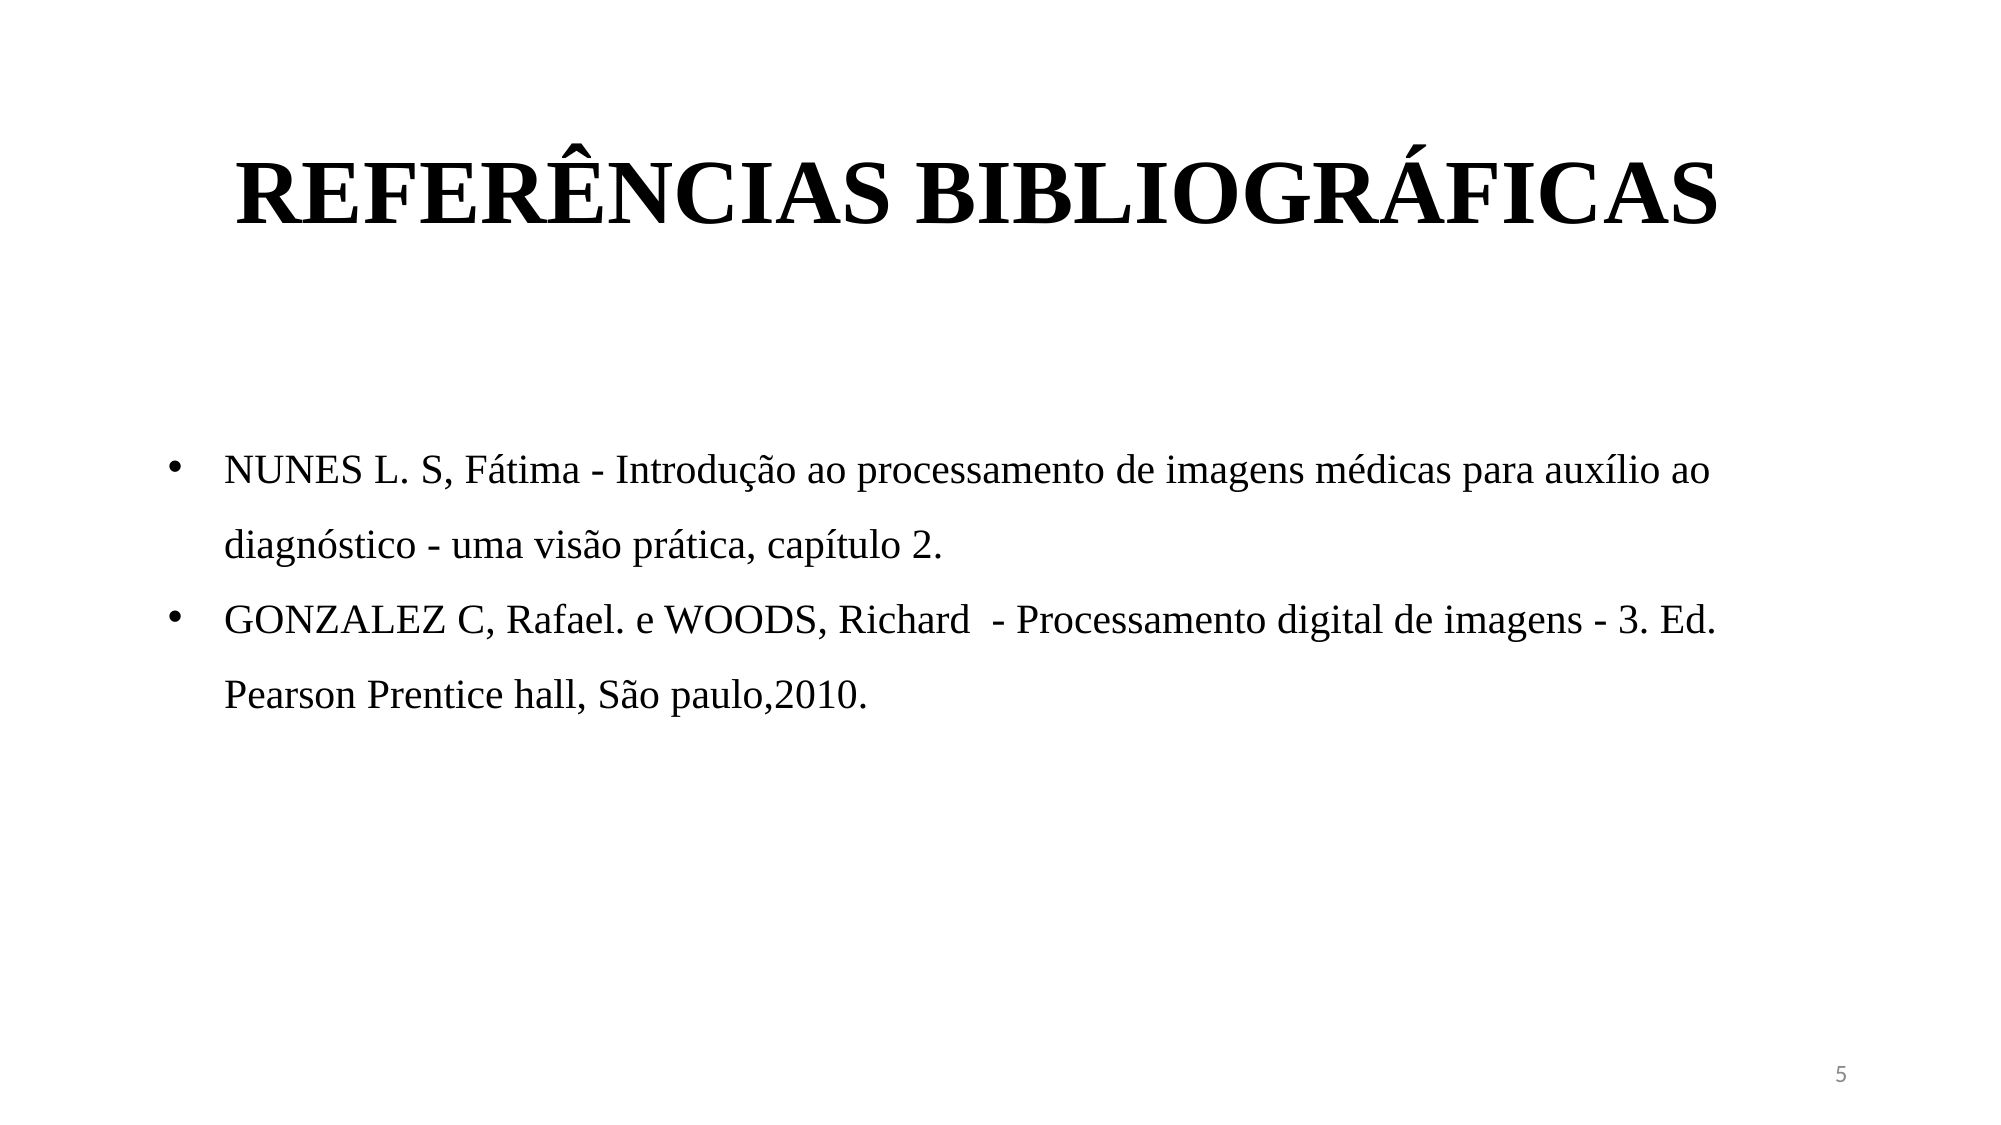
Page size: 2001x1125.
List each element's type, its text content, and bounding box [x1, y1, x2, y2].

slide_number 5 [1412, 1042, 1863, 1103]
text_box NUNES L. S, Fátima - Introdução ao processamento de imagens médicas para auxílio ao diagnóstico - uma visão prática, capítulo 2. GONZALEZ C, Rafael. e WOODS, Richard - Processamento digital de imagens - 3. Ed. Pearson Prentice hall, São paulo,2010. [153, 409, 1805, 724]
text_box REFERÊNCIAS BIBLIOGRÁFICAS [221, 125, 1738, 250]
